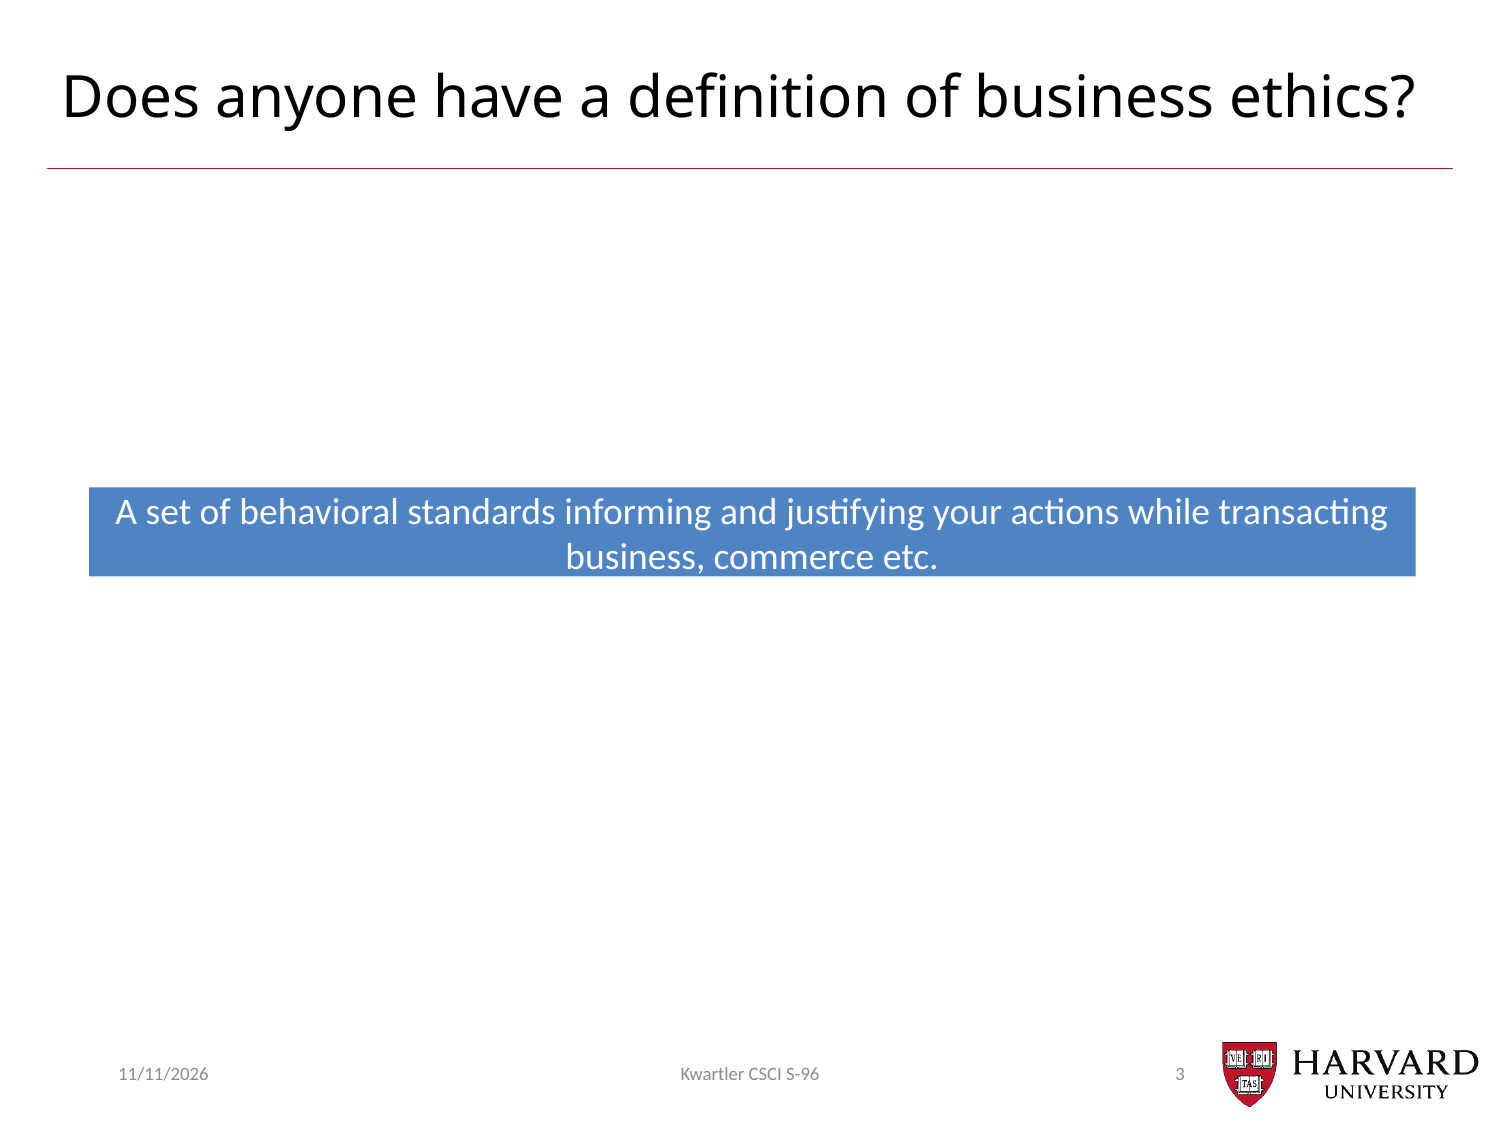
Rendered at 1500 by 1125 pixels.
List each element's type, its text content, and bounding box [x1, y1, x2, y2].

slide_number 3 [1059, 1042, 1200, 1103]
picture [1200, 1024, 1500, 1125]
text_box A set of behavioral standards informing and justifying your actions while transacting business, commerce etc. [88, 486, 1417, 577]
footer Kwartler CSCI S-96 [496, 1042, 1004, 1103]
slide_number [103, 1042, 441, 1103]
title Does anyone have a definition of business ethics? [46, 59, 1465, 157]
